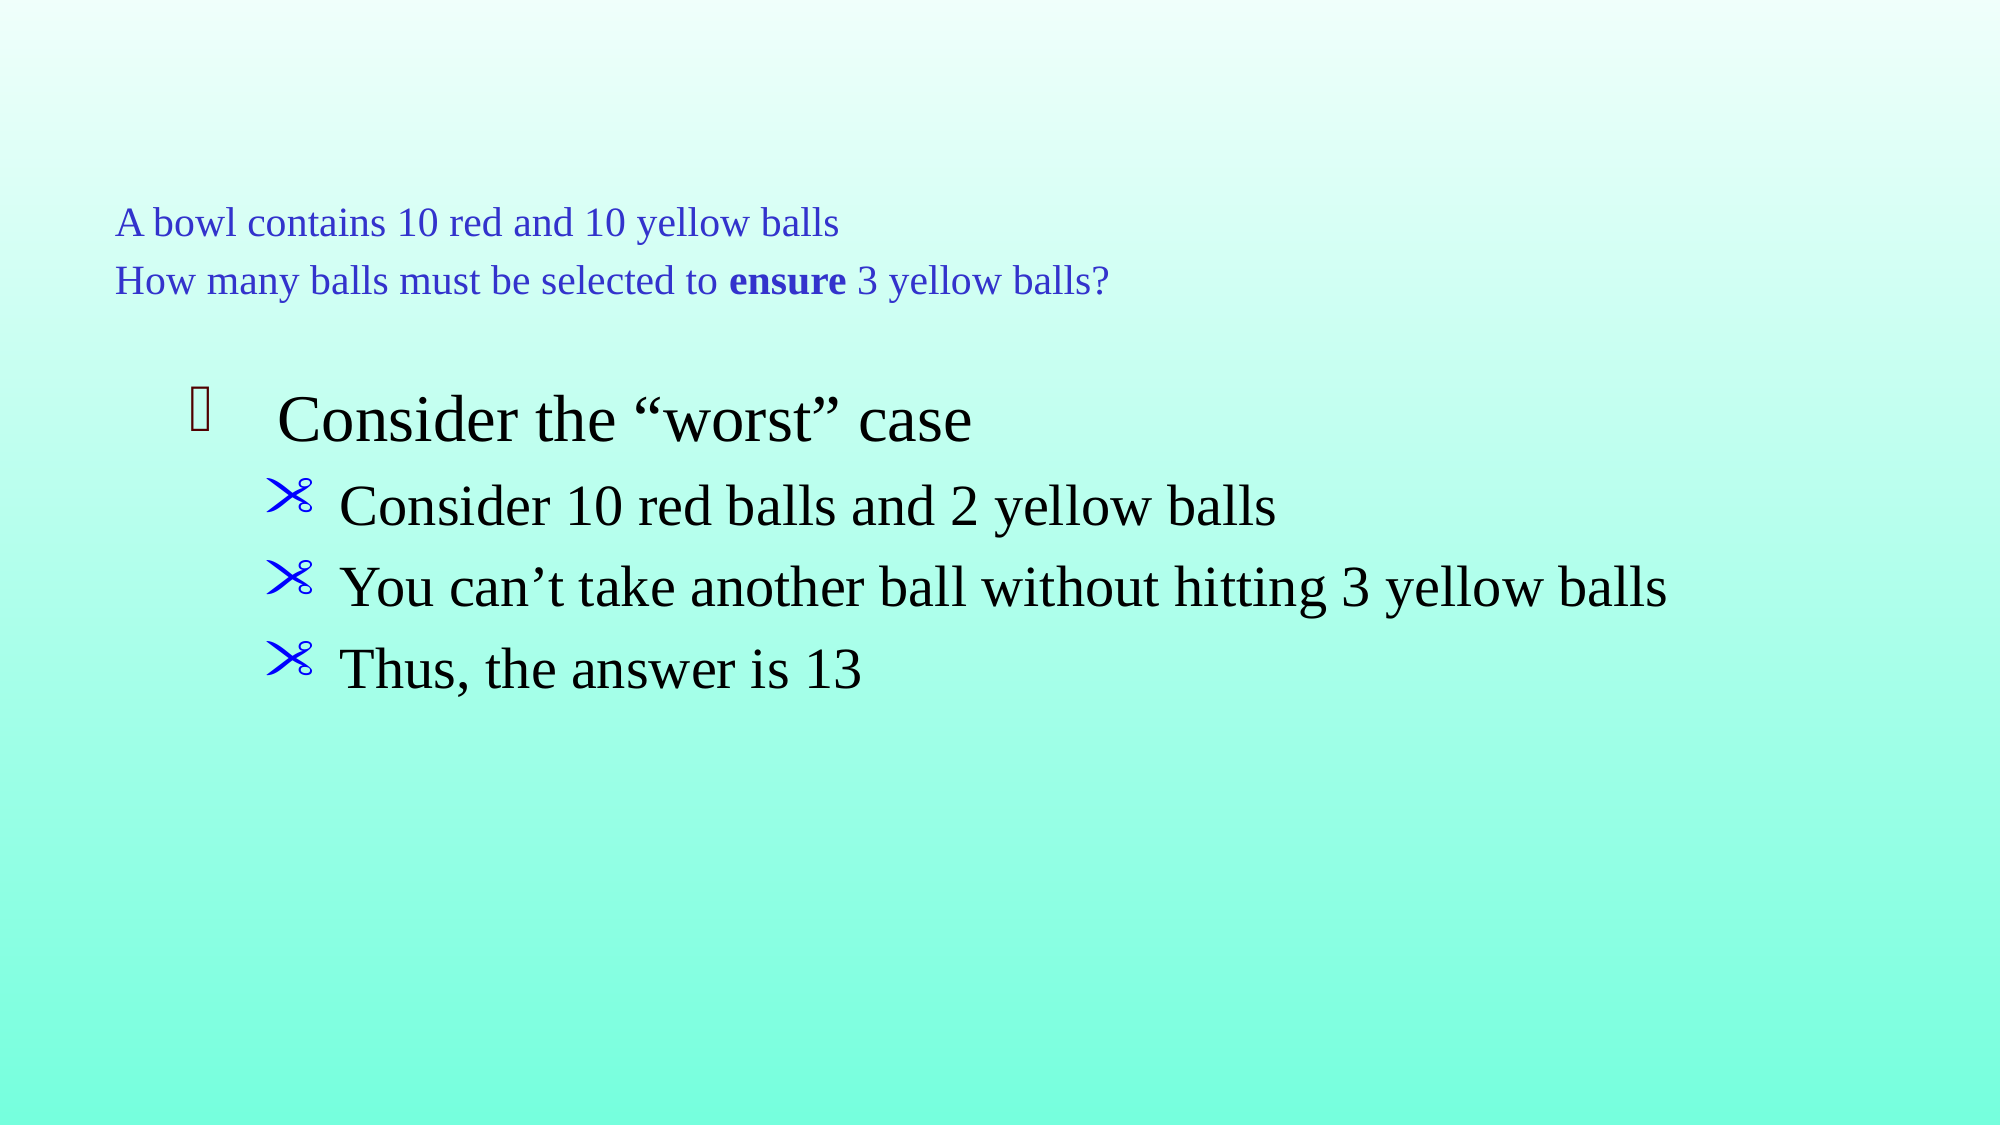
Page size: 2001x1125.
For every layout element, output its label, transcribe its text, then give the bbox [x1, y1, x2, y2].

list A bowl contains 10 red and 10 yellow balls How many balls must be selected to ensure 3 yellow balls? Consider the “worst” case Consider 10 red balls and 2 yellow balls You can’t take another ball without hitting 3 yellow balls Thus, the answer is 13 [99, 187, 1925, 1025]
